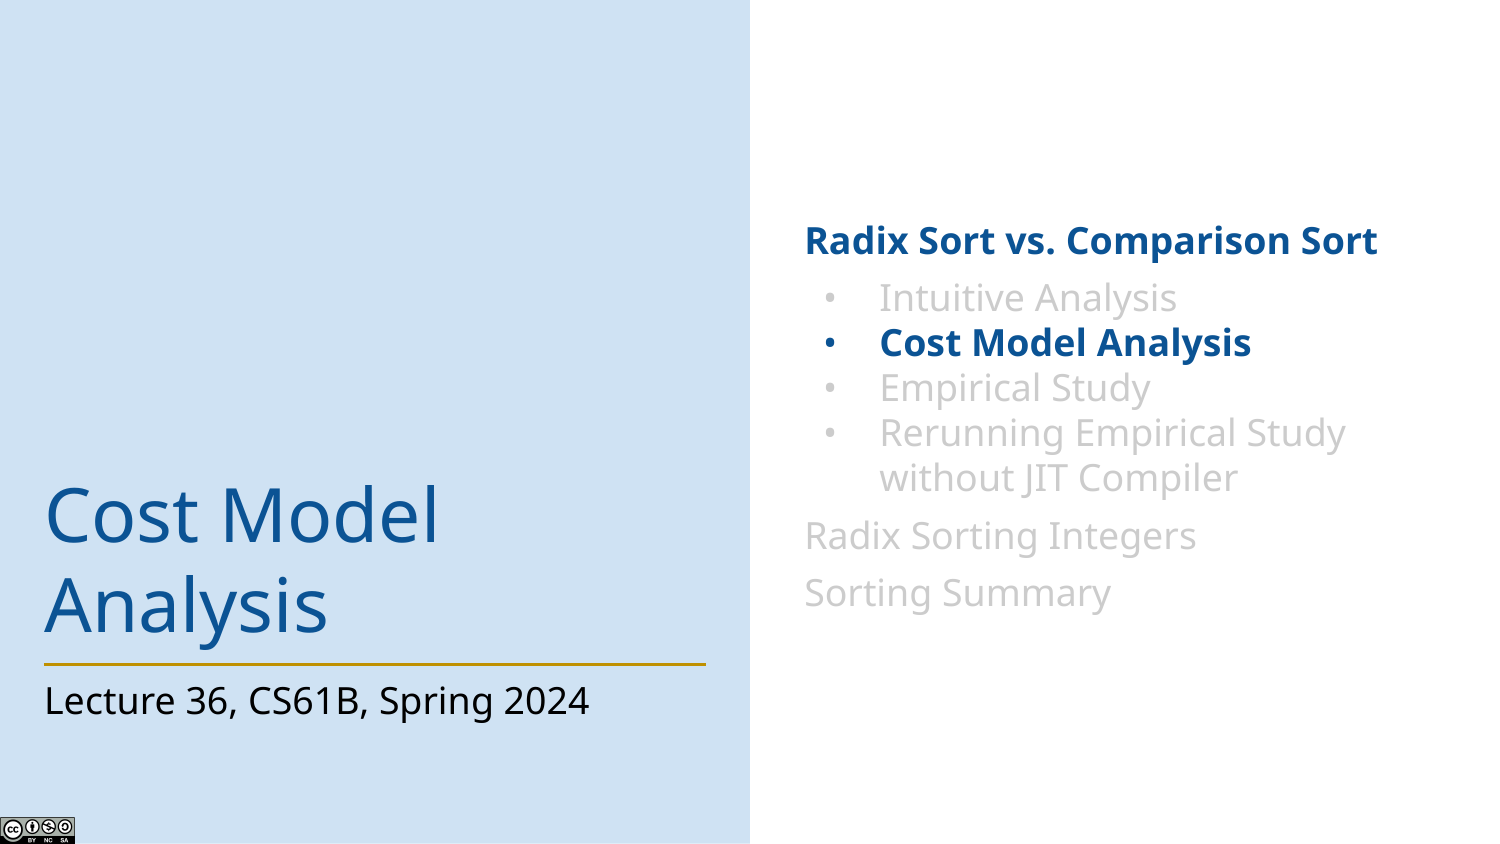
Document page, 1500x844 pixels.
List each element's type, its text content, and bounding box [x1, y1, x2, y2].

picture [0, 817, 75, 844]
list Radix Sort vs. Comparison Sort Intuitive Analysis Cost Model Analysis Empirical Study Rerunning Empirical Study without JIT Compiler Radix Sorting Integers Sorting Summary [789, 65, 1446, 765]
subtitle Lecture 36, CS61B, Spring 2024 [29, 667, 712, 732]
title Cost Model Analysis [29, 328, 692, 663]
